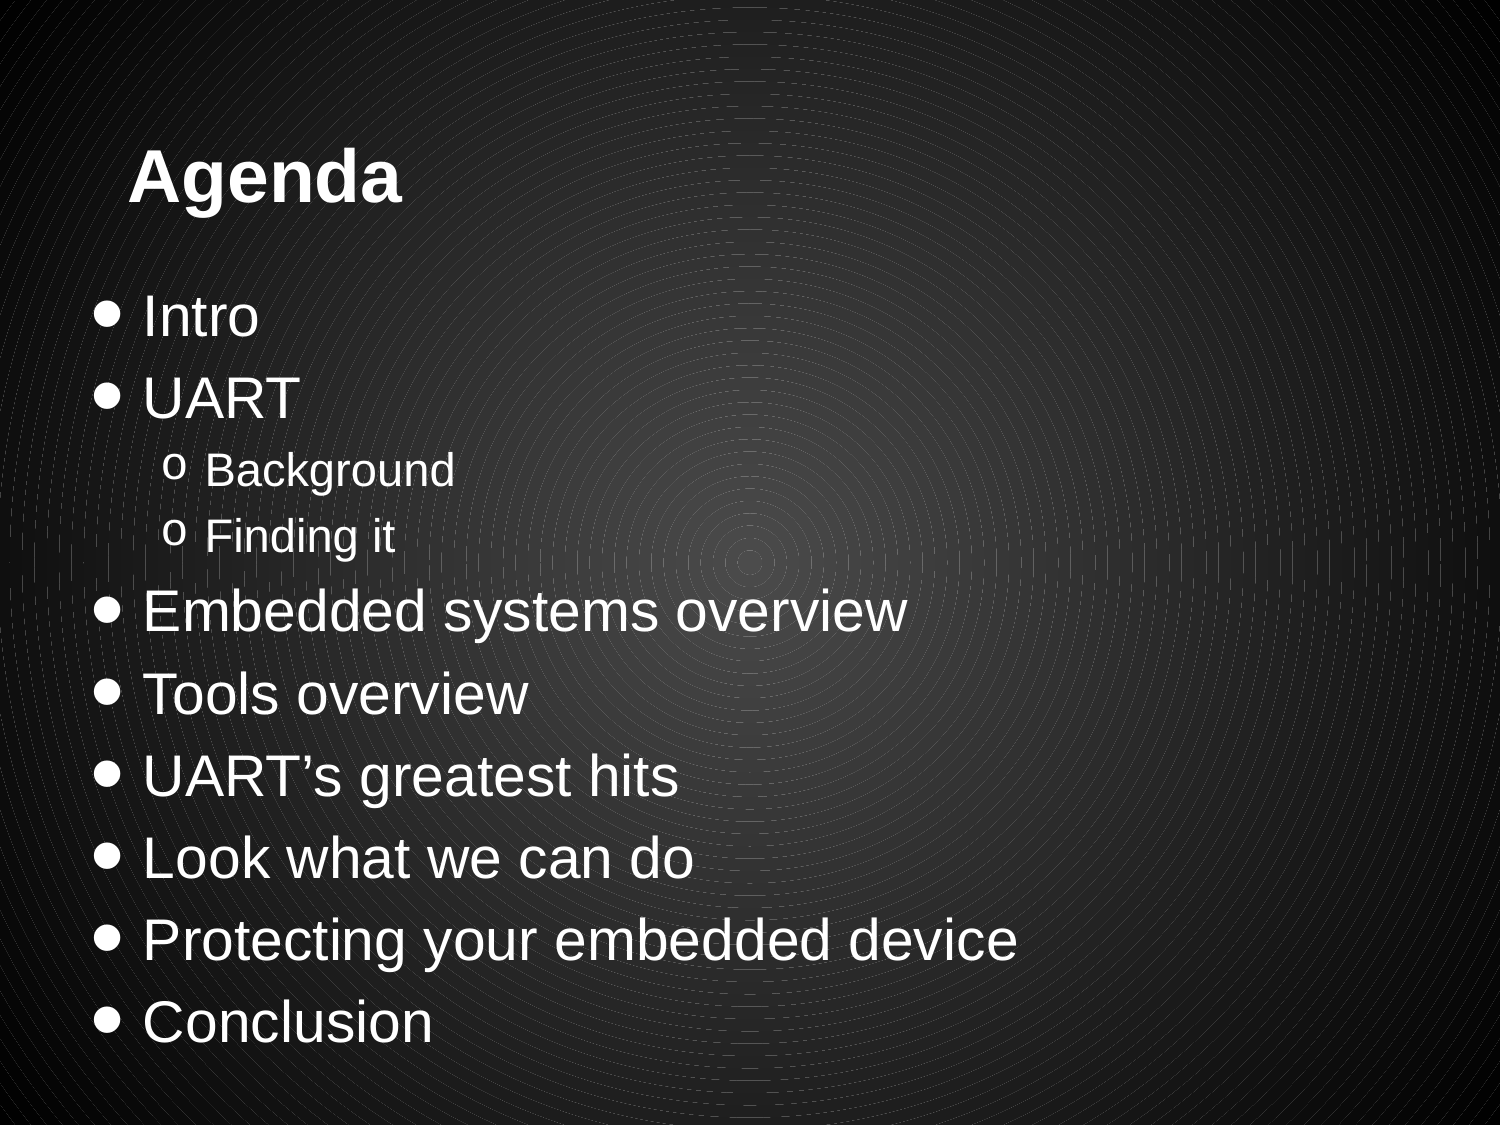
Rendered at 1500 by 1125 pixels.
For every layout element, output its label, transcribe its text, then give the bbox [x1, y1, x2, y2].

list Intro UART Background Finding it Embedded systems overview Tools overview UART’s greatest hits Look what we can do Protecting your embedded device Conclusion [75, 262, 1425, 1078]
title Agenda [75, 45, 1425, 233]
